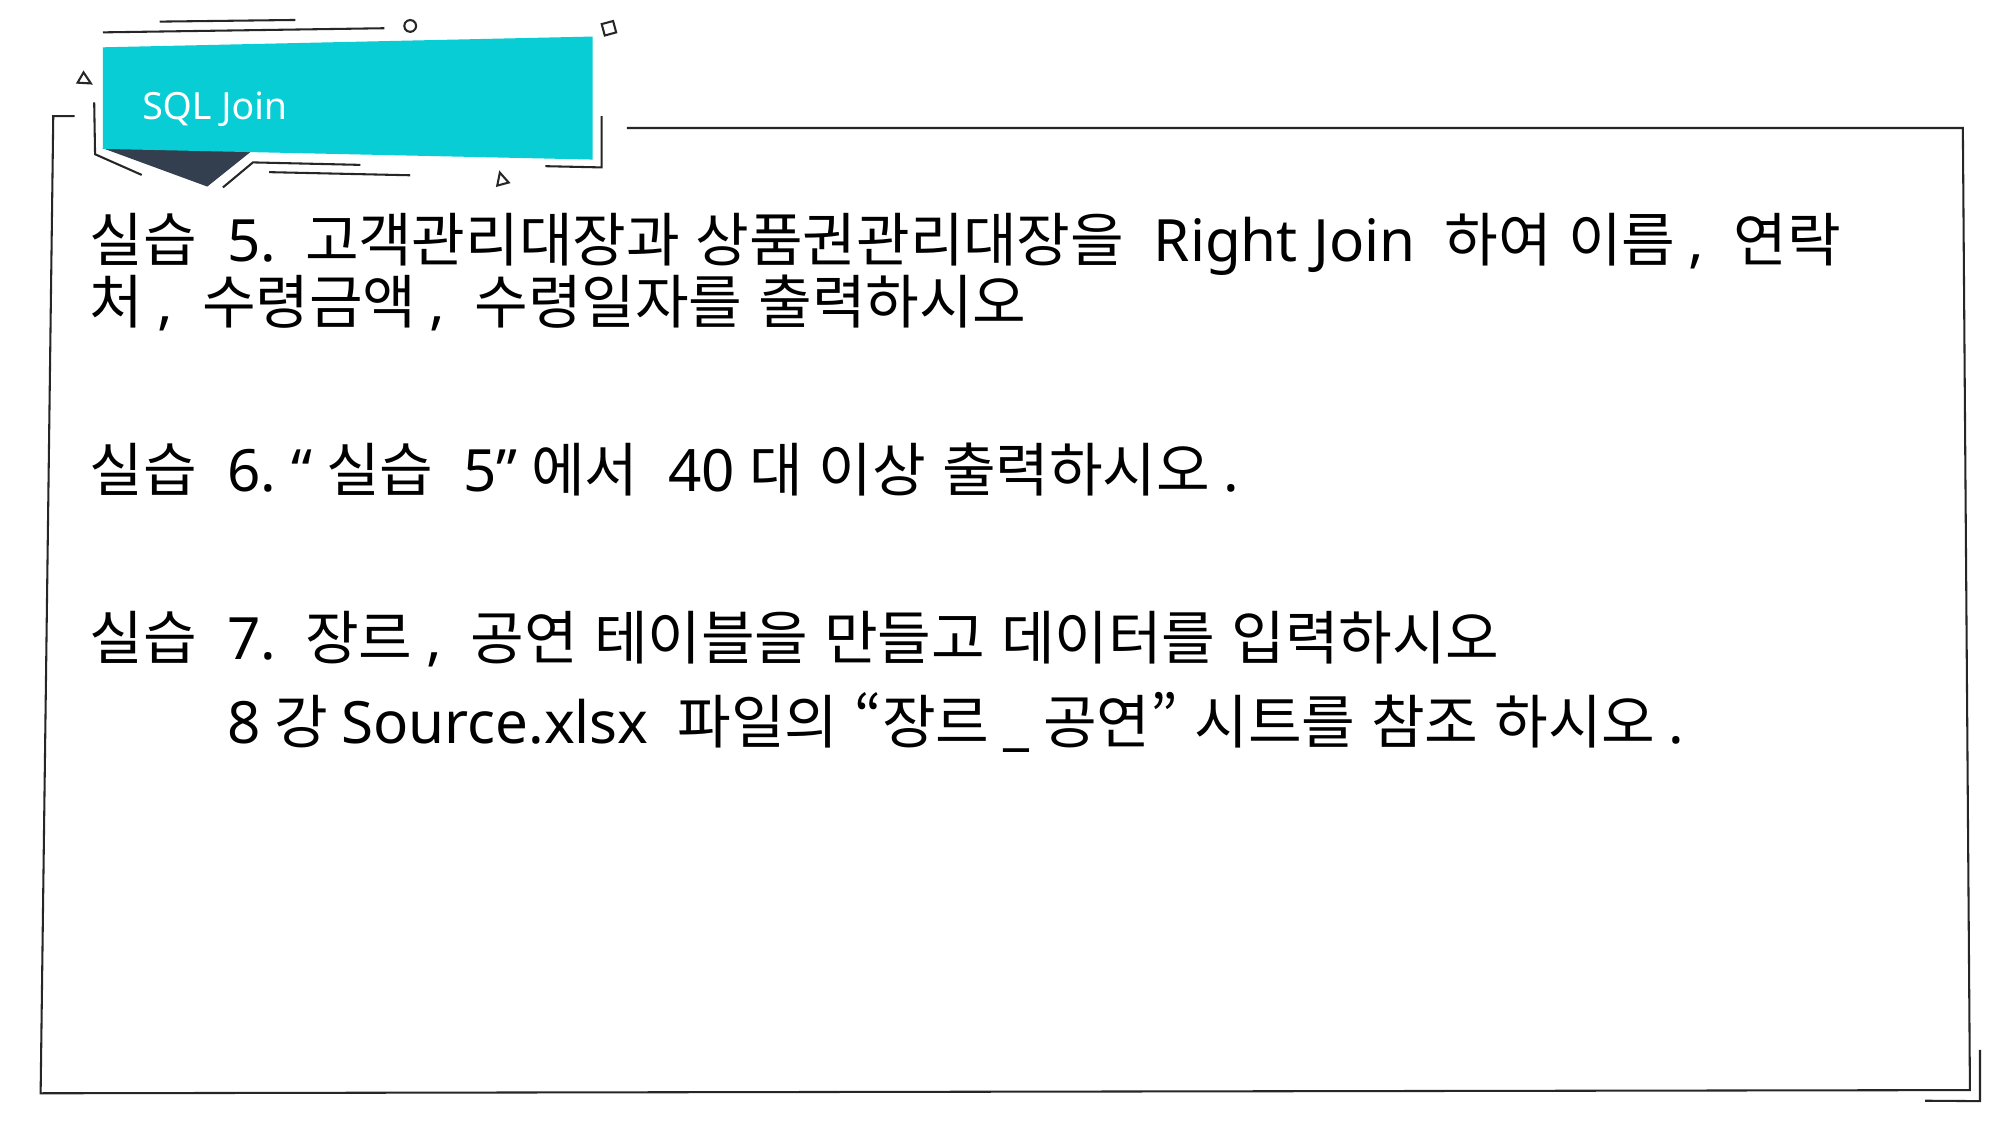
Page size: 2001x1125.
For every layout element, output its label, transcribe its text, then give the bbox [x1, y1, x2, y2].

text_box 실습 5. 고객관리대장과 상품권관리대장을 Right Join 하여 이름, 연락처, 수령금액, 수령일자를 출력하시오 실습 6. “실습 5”에서 40대 이상 출력하시오. 실습 7. 장르, 공연 테이블을 만들고 데이터를 입력하시오 8강Source.xlsx 파일의 “장르_공연” 시트를 참조 하시오. [75, 203, 1916, 1005]
text_box SQL Join [127, 51, 303, 135]
